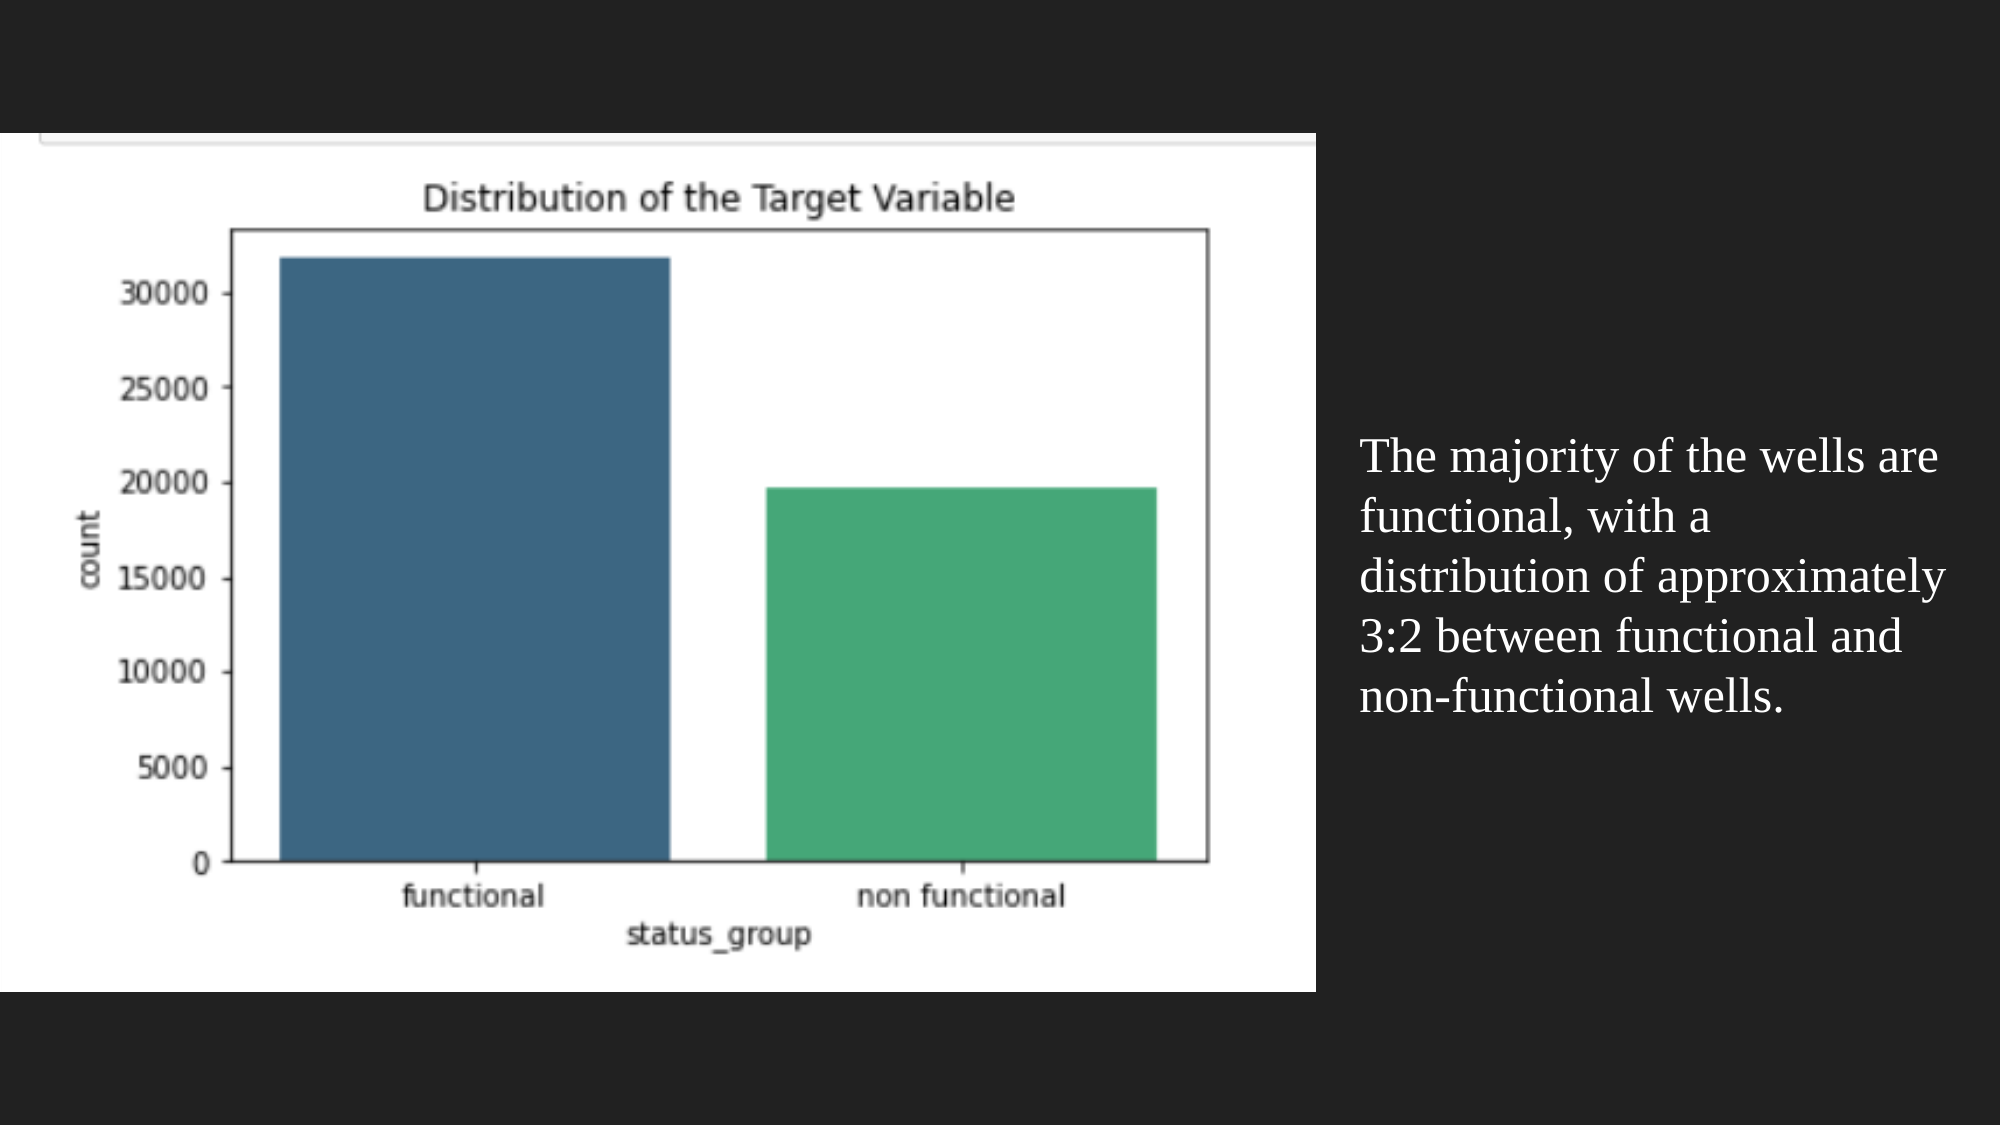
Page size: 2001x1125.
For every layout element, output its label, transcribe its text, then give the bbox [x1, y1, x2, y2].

picture [0, 133, 1316, 992]
text_box The majority of the wells are functional, with a distribution of approximately 3:2 between functional and non-functional wells. [1344, 52, 1969, 1092]
